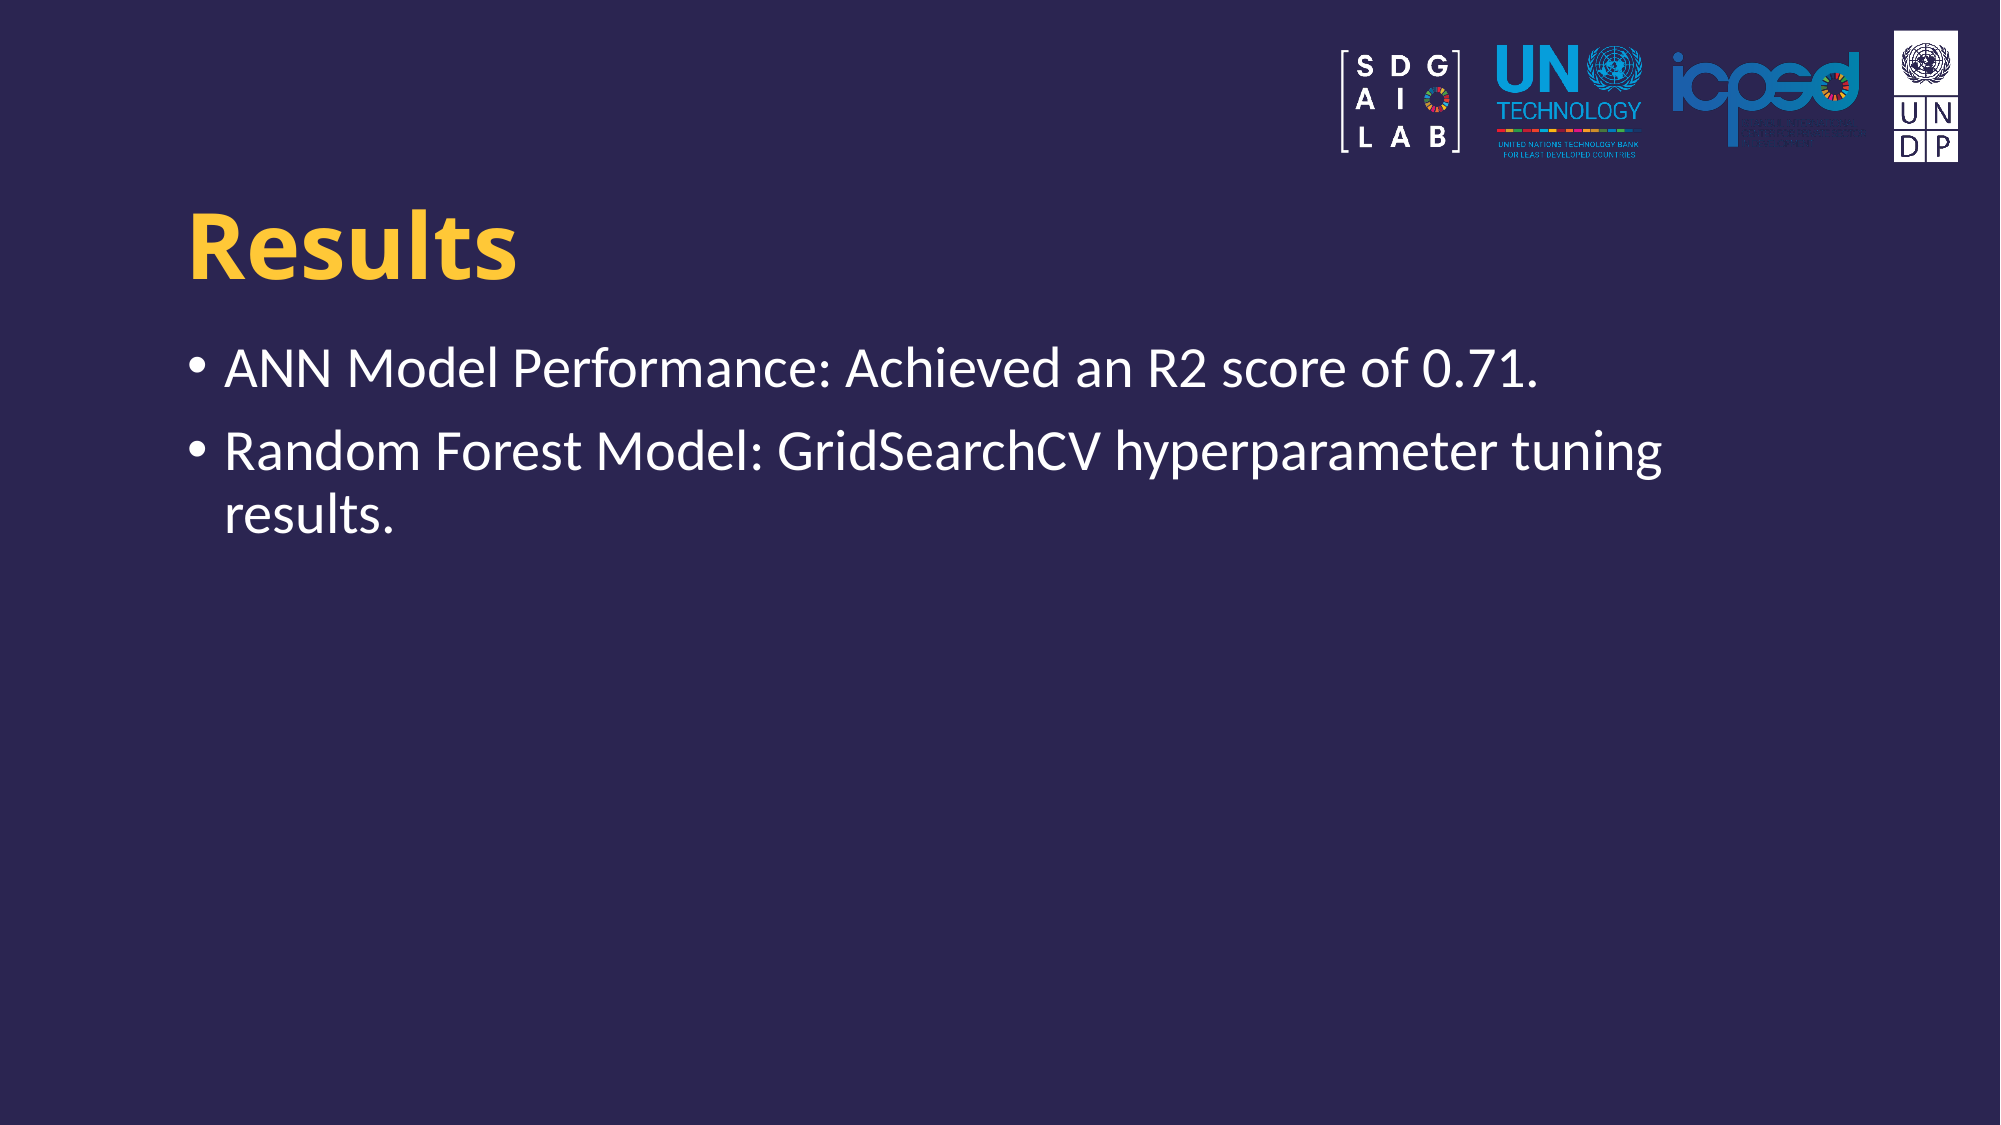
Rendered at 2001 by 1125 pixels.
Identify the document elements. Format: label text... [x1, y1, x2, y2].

picture [1337, 35, 1464, 163]
list ANN Model Performance: Achieved an R2 score of 0.71. Random Forest Model: GridSearchCV hyperparameter tuning results. [172, 329, 1828, 1014]
picture [1490, 42, 1648, 163]
picture [1673, 0, 1989, 193]
title Results [170, 174, 1830, 326]
picture [1822, 74, 1848, 100]
